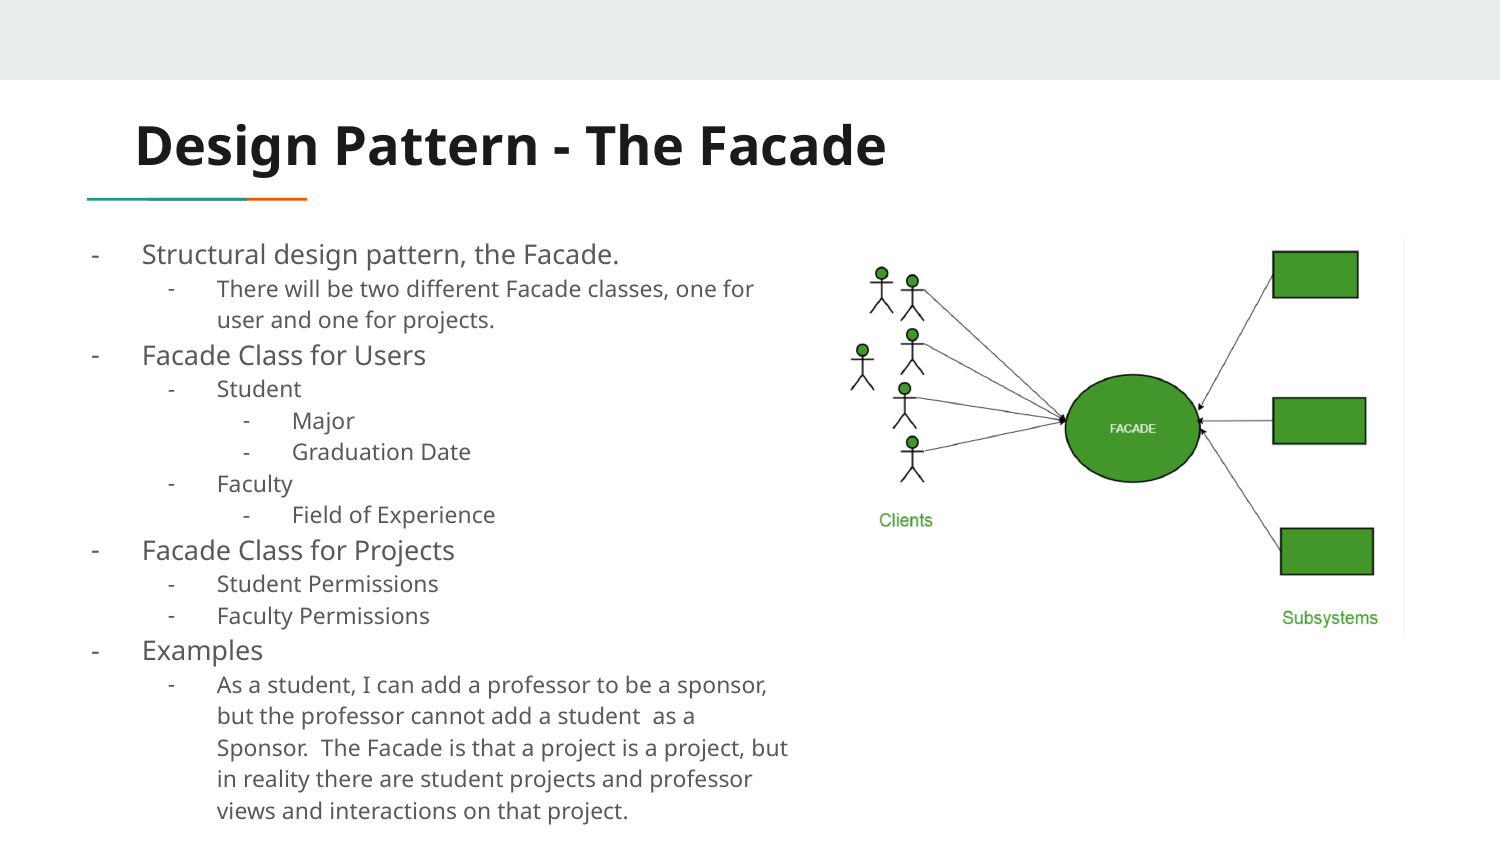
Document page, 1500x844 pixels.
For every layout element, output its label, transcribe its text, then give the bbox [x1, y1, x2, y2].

picture [829, 235, 1405, 637]
title Design Pattern - The Facade [119, 96, 1381, 185]
list Structural design pattern, the Facade. There will be two different Facade classes, one for user and one for projects. Facade Class for Users Student Major Graduation Date Faculty Field of Experience Facade Class for Projects Student Permissions Faculty Permissions Examples As a student, I can add a professor to be a sponsor, but the professor cannot add a student as a Sponsor. The Facade is that a project is a project, but in reality there are student projects and professor views and interactions on that project. [51, 217, 808, 782]
